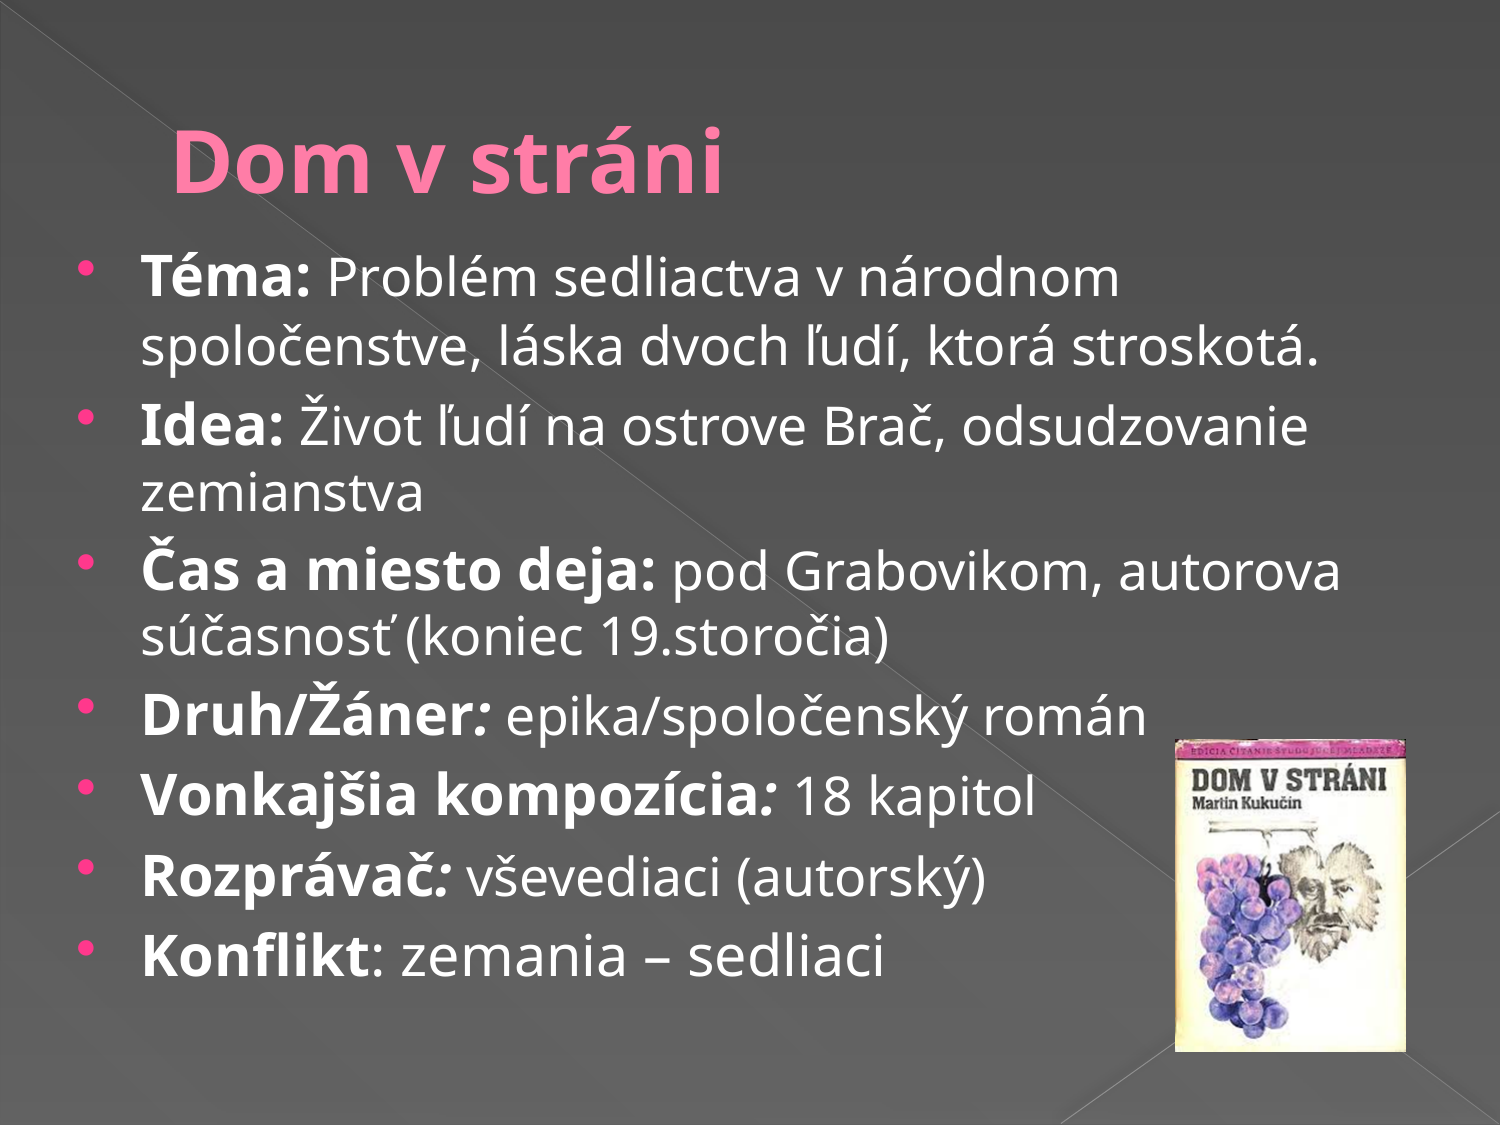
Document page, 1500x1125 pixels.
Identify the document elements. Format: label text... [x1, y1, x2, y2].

picture [1174, 739, 1406, 1052]
list Téma: Problém sedliactva v národnom spoločenstve, láska dvoch ľudí, ktorá stroskotá. Idea: Život ľudí na ostrove Brač, odsudzovanie zemianstva Čas a miesto deja: pod Grabovikom, autorova súčasnosť (koniec 19.storočia) Druh/Žáner: epika/spoločenský román Vonkajšia kompozícia: 18 kapitol Rozprávač: vševediaci (autorský) Konflikt: zemania – sedliaci [53, 231, 1425, 1005]
title Dom v stráni [75, 43, 1425, 231]
